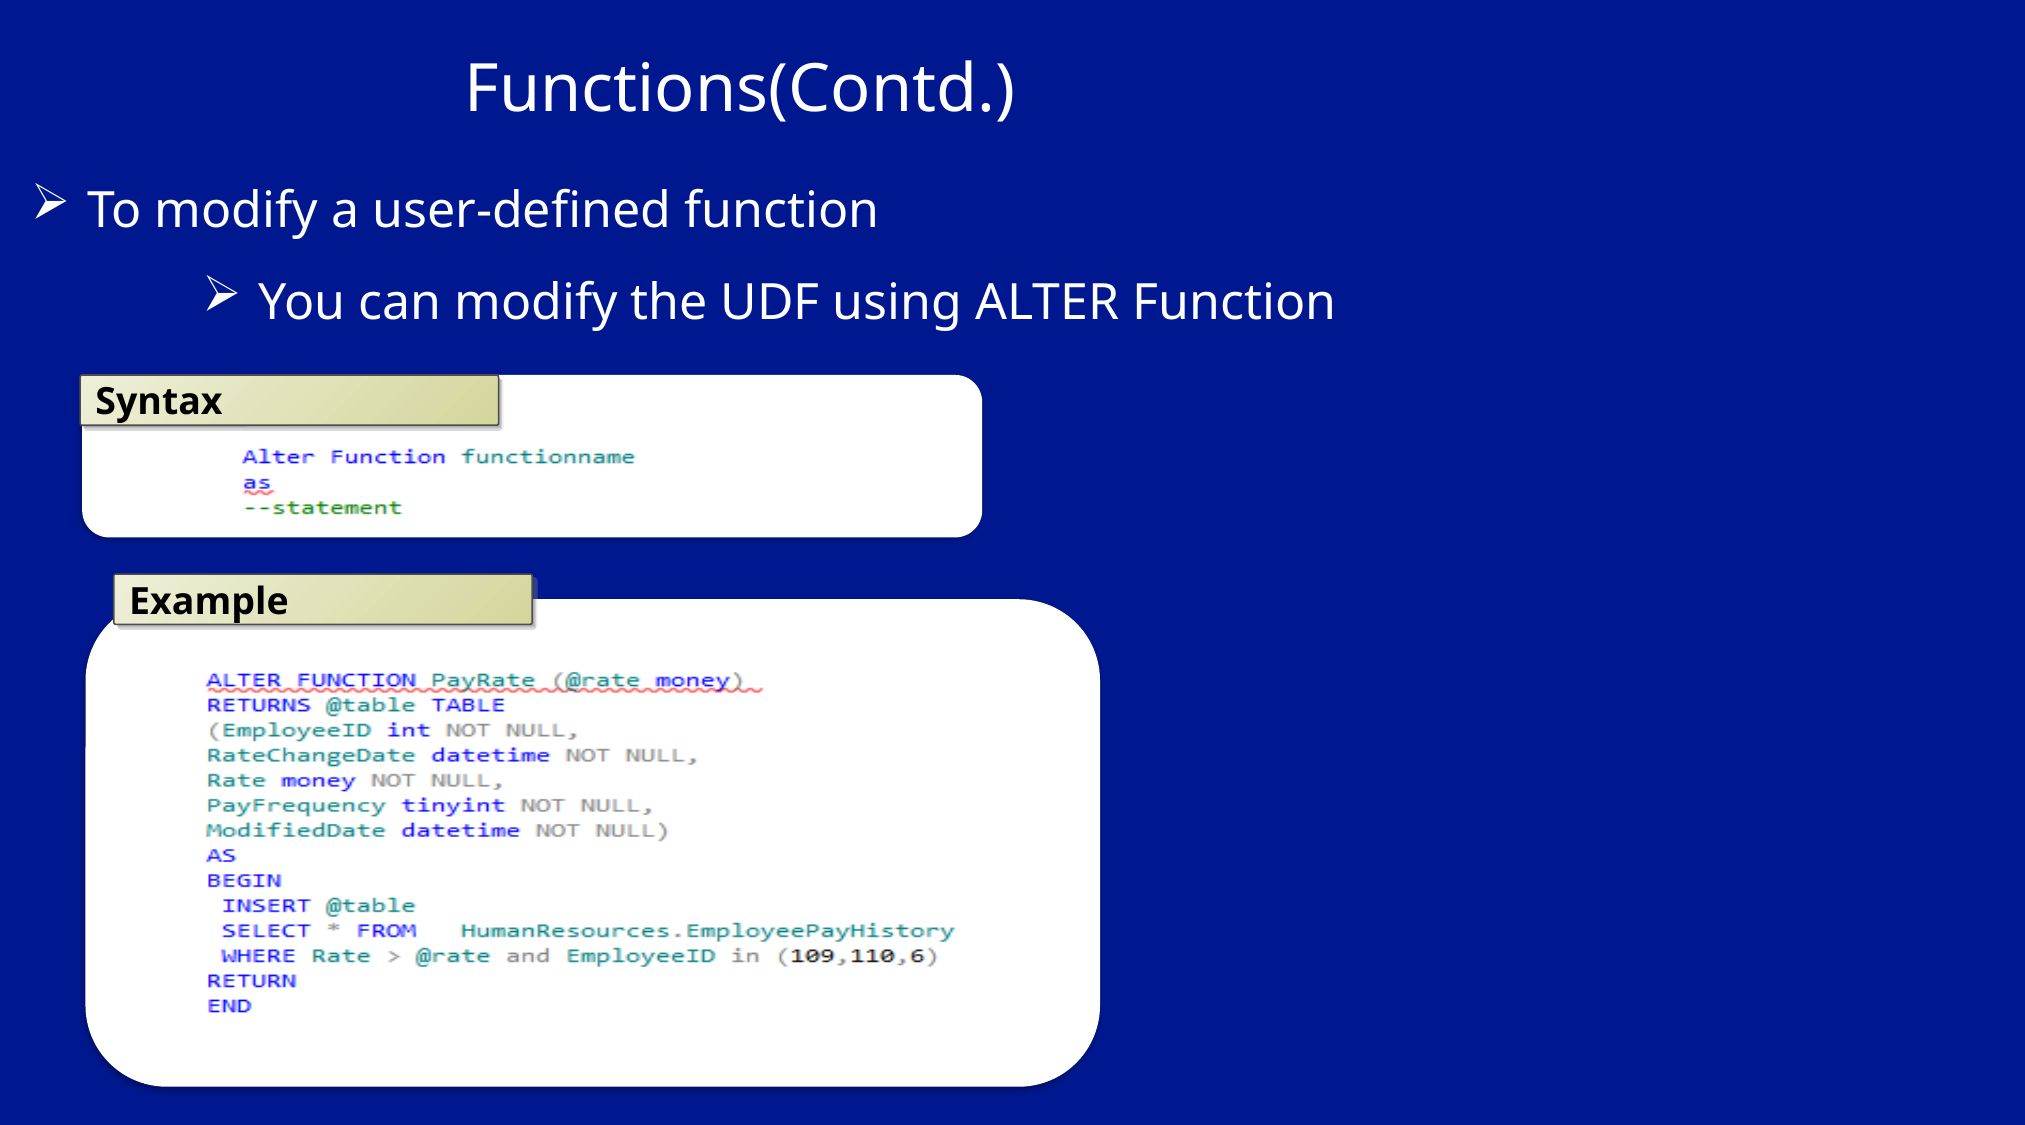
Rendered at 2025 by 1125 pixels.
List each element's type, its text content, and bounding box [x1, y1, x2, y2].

text_box [84, 598, 1101, 1088]
picture [115, 649, 1013, 1037]
text_box Example [113, 574, 533, 625]
text_box Syntax [80, 375, 499, 426]
text_box To modify a user-defined function [16, 170, 895, 246]
text_box Functions(Contd.) [450, 37, 1150, 133]
text_box You can modify the UDF using ALTER Function [187, 262, 1663, 338]
picture [166, 435, 663, 519]
text_box [81, 374, 983, 539]
